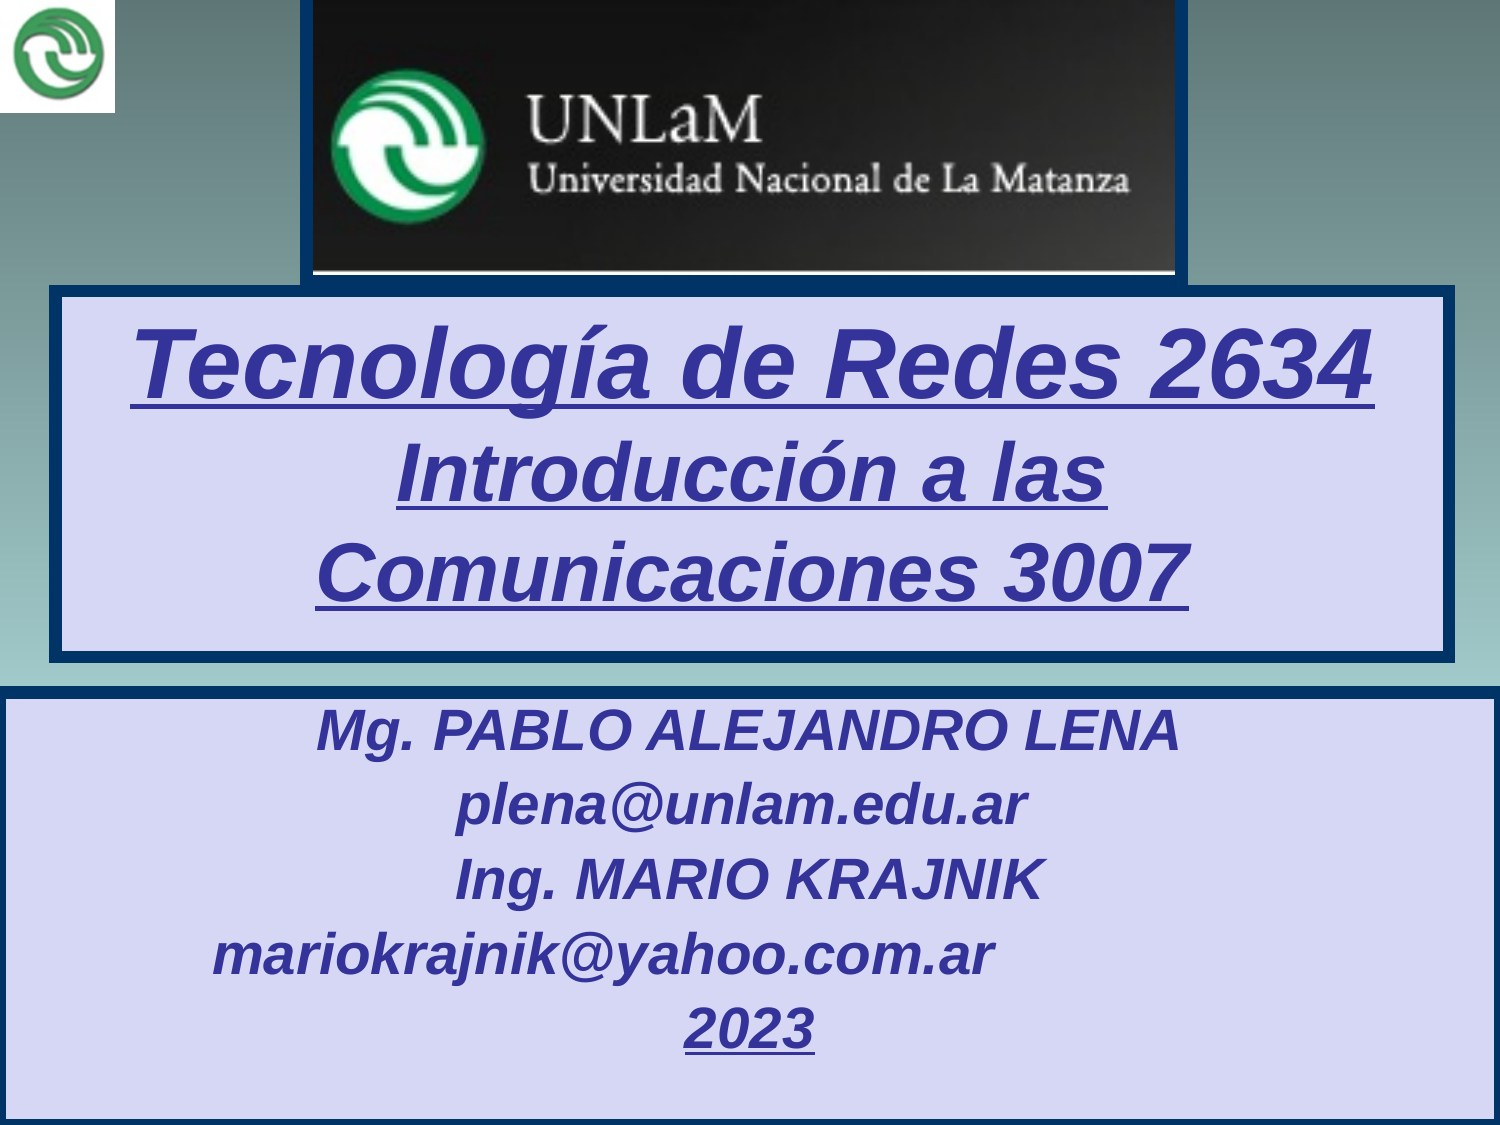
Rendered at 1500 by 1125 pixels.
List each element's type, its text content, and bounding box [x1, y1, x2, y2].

subtitle Mg. PABLO ALEJANDRO LENA plena@unlam.edu.ar Ing. MARIO KRAJNIK mariokrajnik@yahoo.com.ar 2023 [0, 692, 1500, 1125]
picture [312, 0, 1176, 275]
picture [0, 0, 115, 113]
title Tecnología de Redes 2634 Introducción a las Comunicaciones 3007 [55, 290, 1450, 658]
